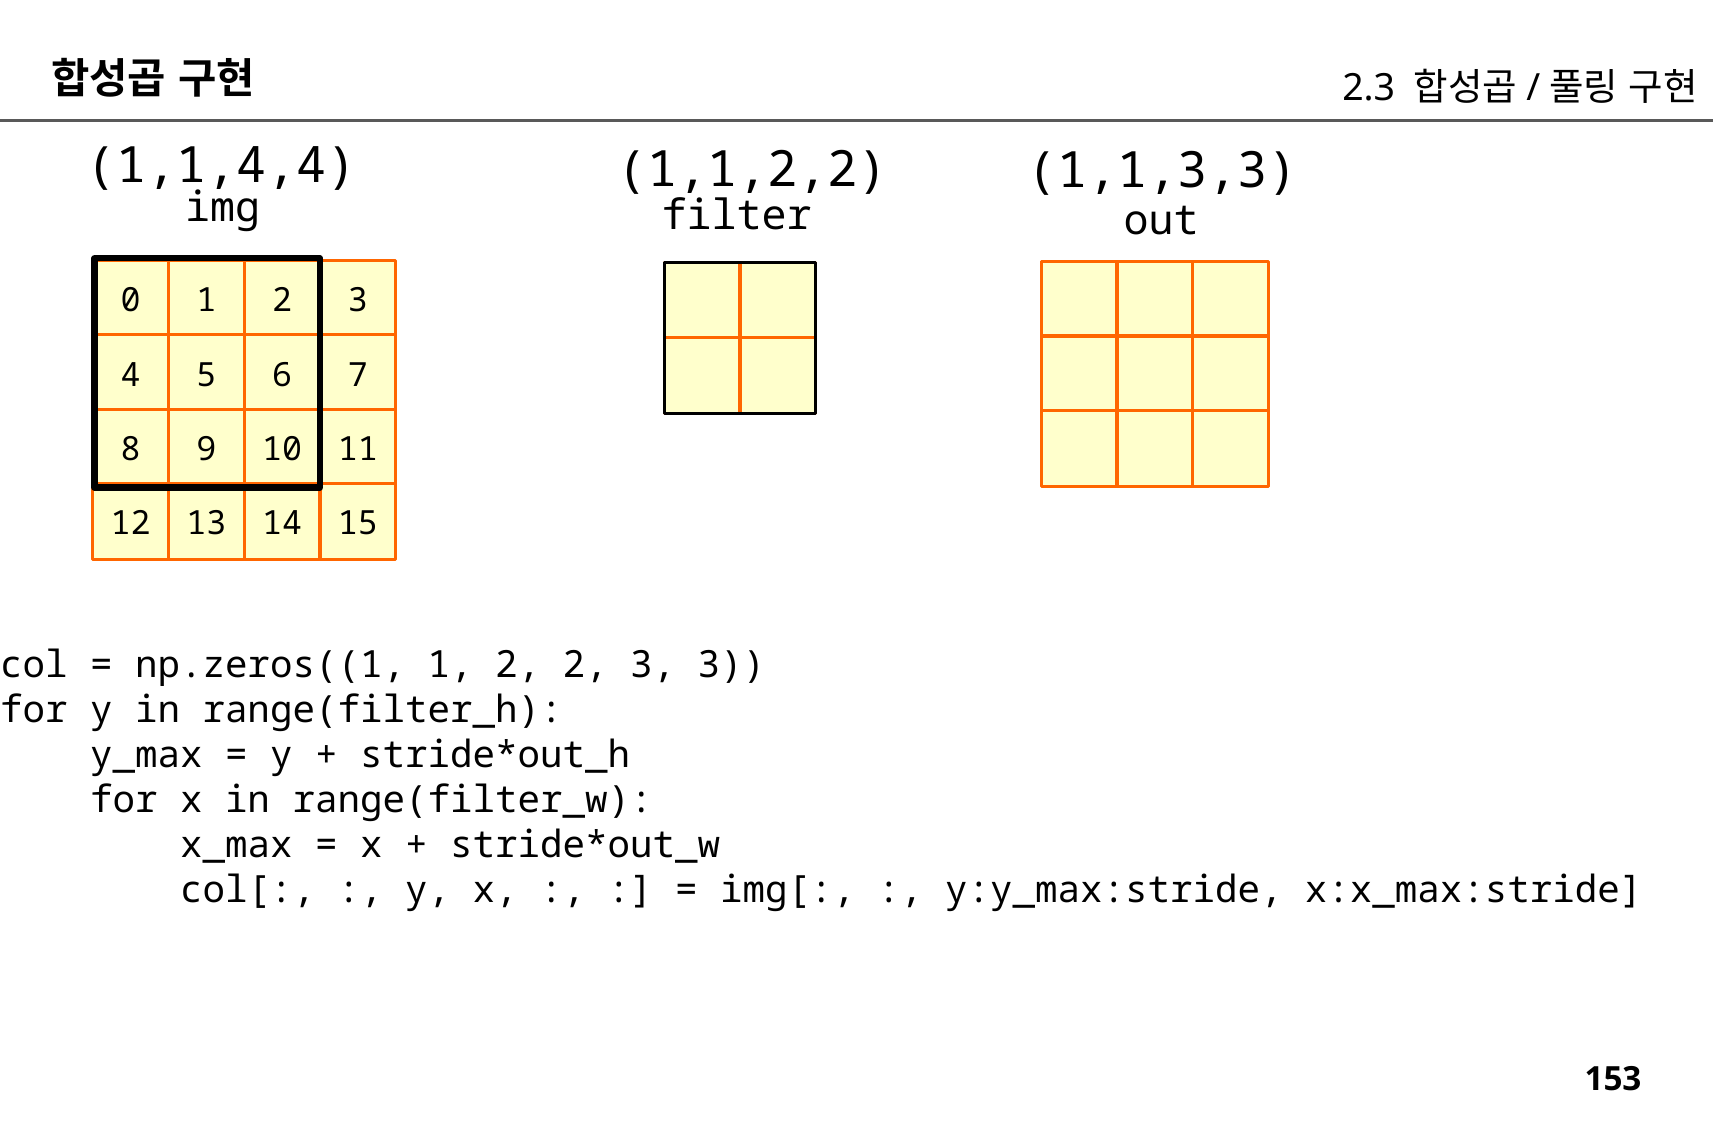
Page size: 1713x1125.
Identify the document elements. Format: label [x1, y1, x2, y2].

text_box [1039, 259, 1270, 488]
text_box [11, 13, 1713, 111]
text_box [602, 129, 903, 246]
text_box [91, 256, 398, 562]
text_box [1012, 130, 1312, 250]
text_box [662, 261, 818, 415]
text_box [71, 124, 372, 237]
text_box [0, 632, 1658, 918]
